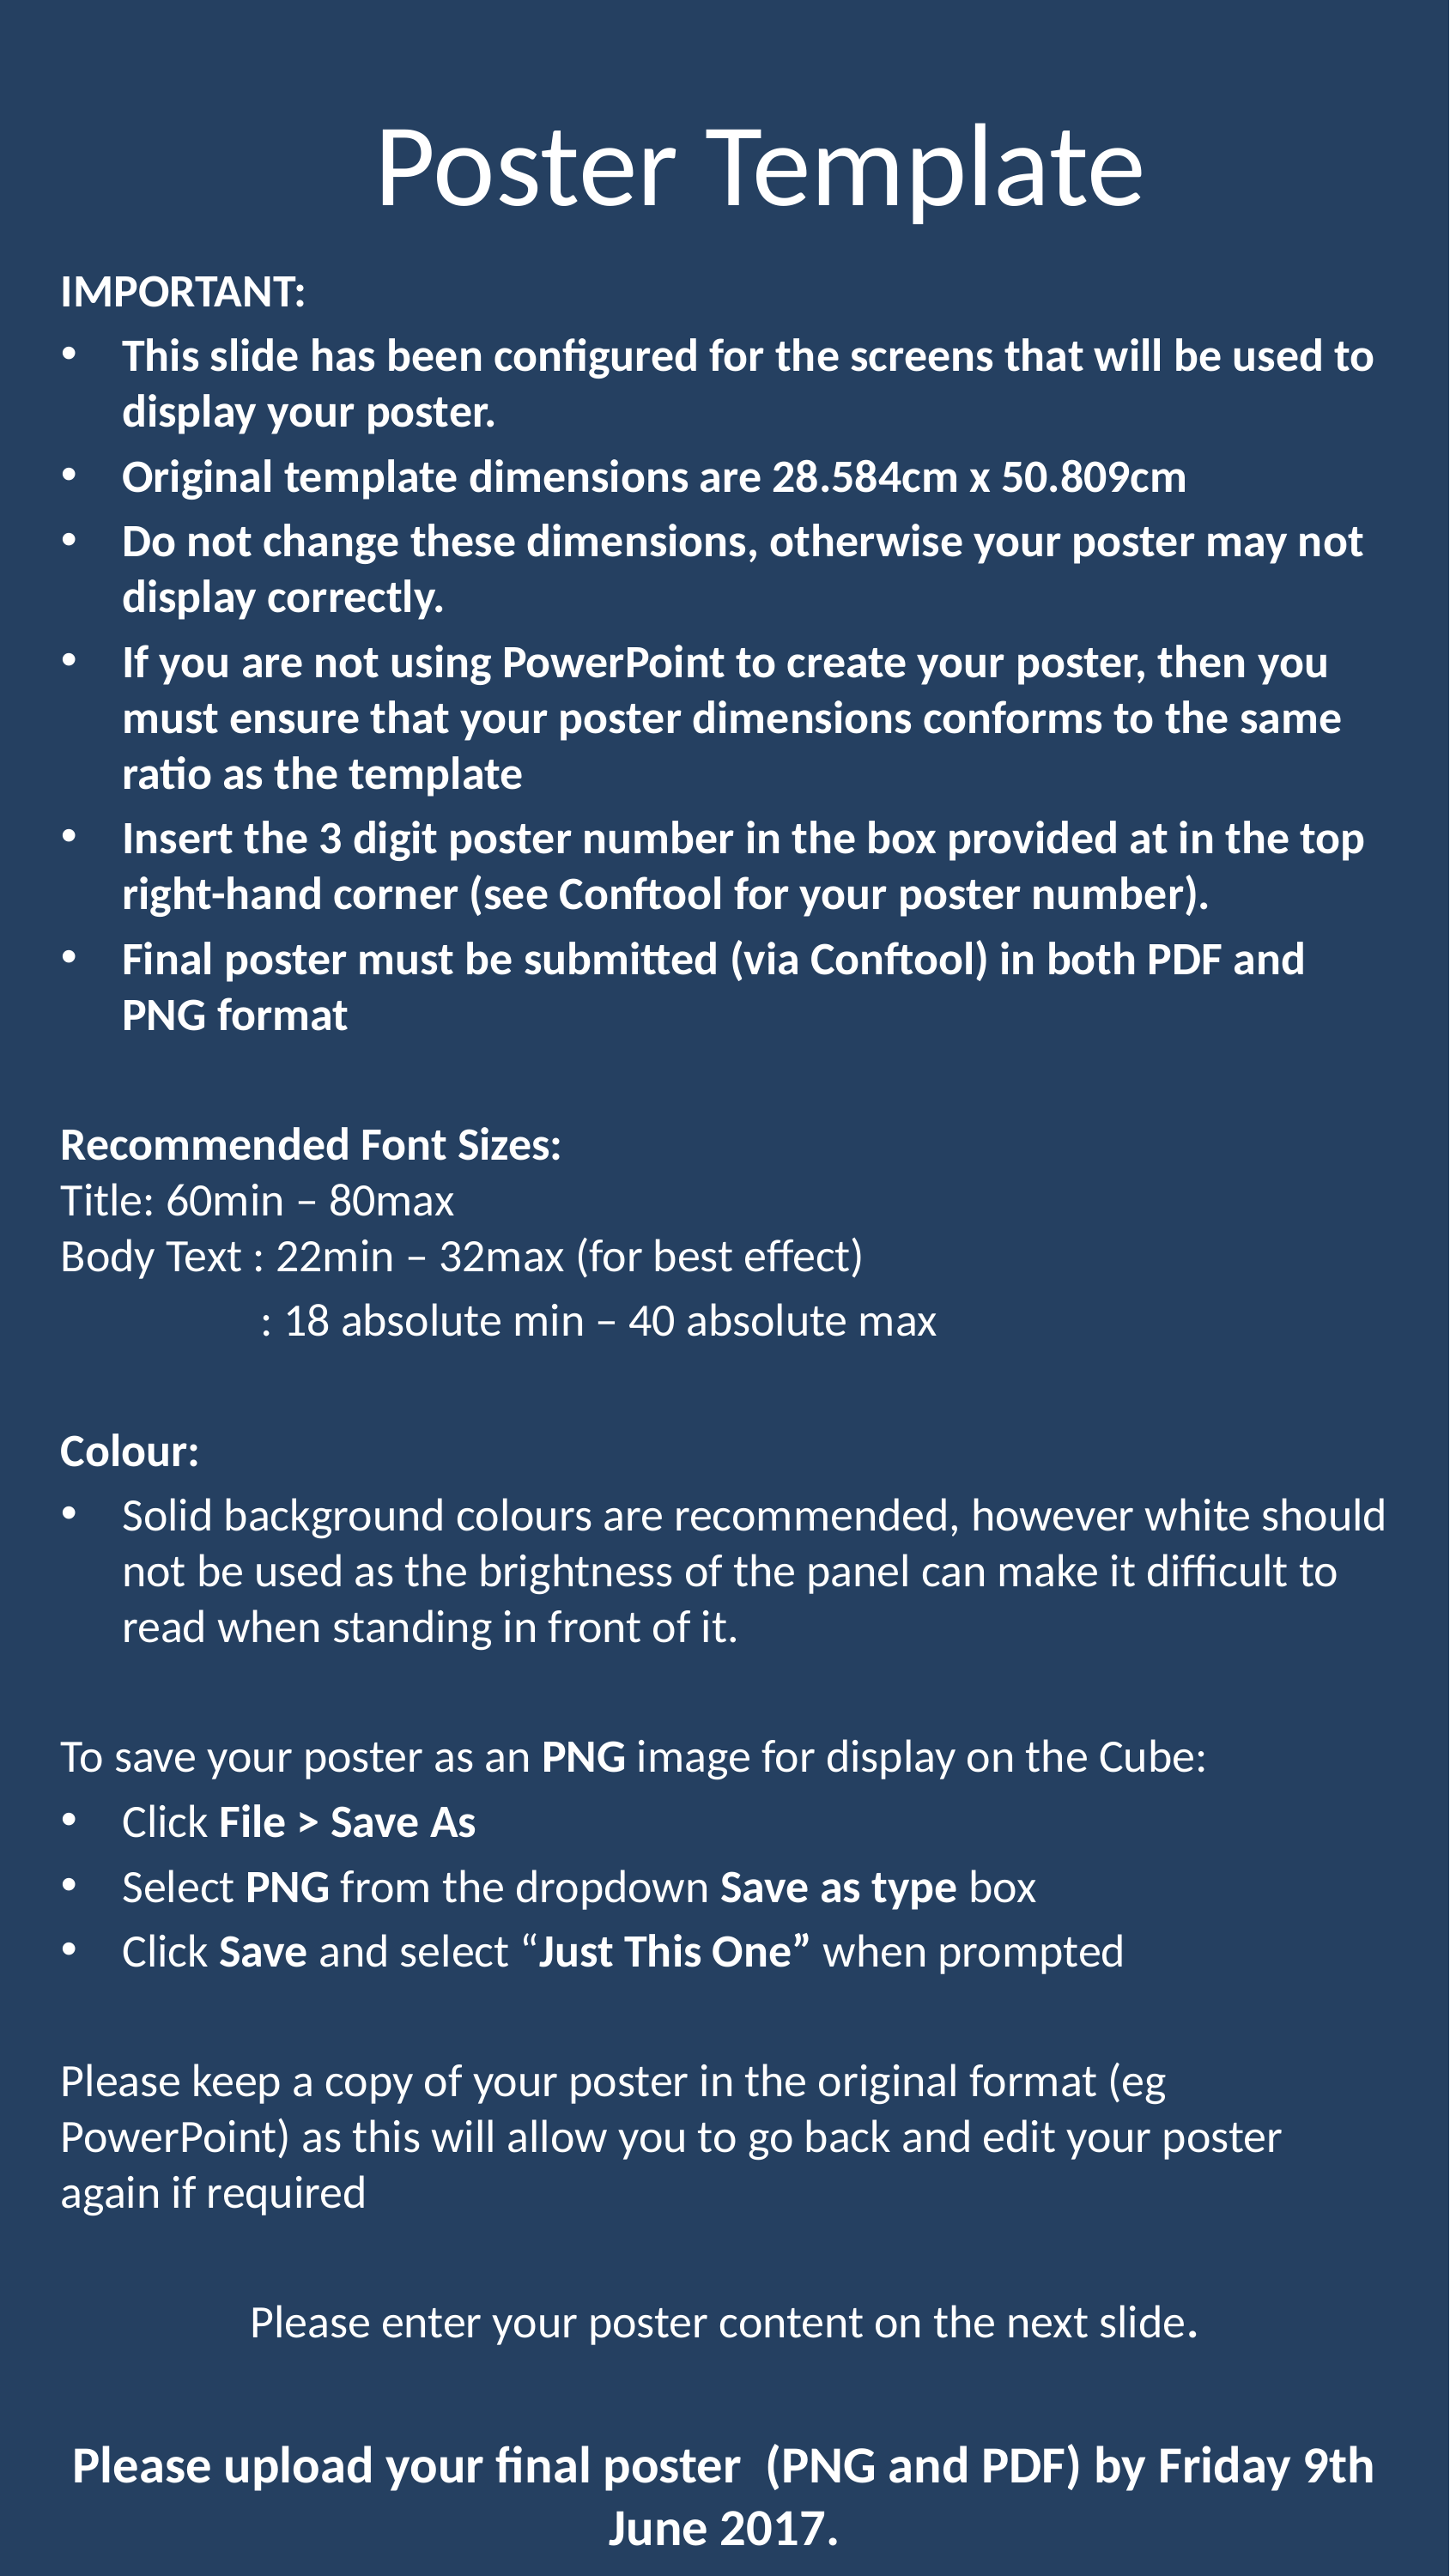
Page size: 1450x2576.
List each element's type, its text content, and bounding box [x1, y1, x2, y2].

subtitle IMPORTANT: This slide has been configured for the screens that will be used to display your poster. Original template dimensions are 28.584cm x 50.809cm Do not change these dimensions, otherwise your poster may not display correctly. If you are not using PowerPoint to create your poster, then you must ensure that your poster dimensions conforms to the same ratio as the template Insert the 3 digit poster number in the box provided at in the top right-hand corner (see Conftool for your poster number). Final poster must be submitted (via Conftool) in both PDF and PNG format Recommended Font Sizes: Title: 60min – 80max Body Text : 22min – 32max (for best effect) : 18 absolute min – 40 absolute max Colour: Solid background colours are recommended, however white should not be used as the brightness of the panel can make it difficult to read when standing in front of it. To save your poster as an PNG image for display on the Cube: Click File > Save As Select PNG from the dropdown Save as type box Click Save and select “Just This One” when prompted Please keep a copy of your poster in the original format (eg PowerPoint) as this will allow you to go back and edit your poster again if required Please enter your poster content on the next slide. Please upload your final poster (PNG and PDF) by Friday 9th June 2017. [34, 247, 1415, 2576]
title Poster Template [349, 11, 1253, 247]
